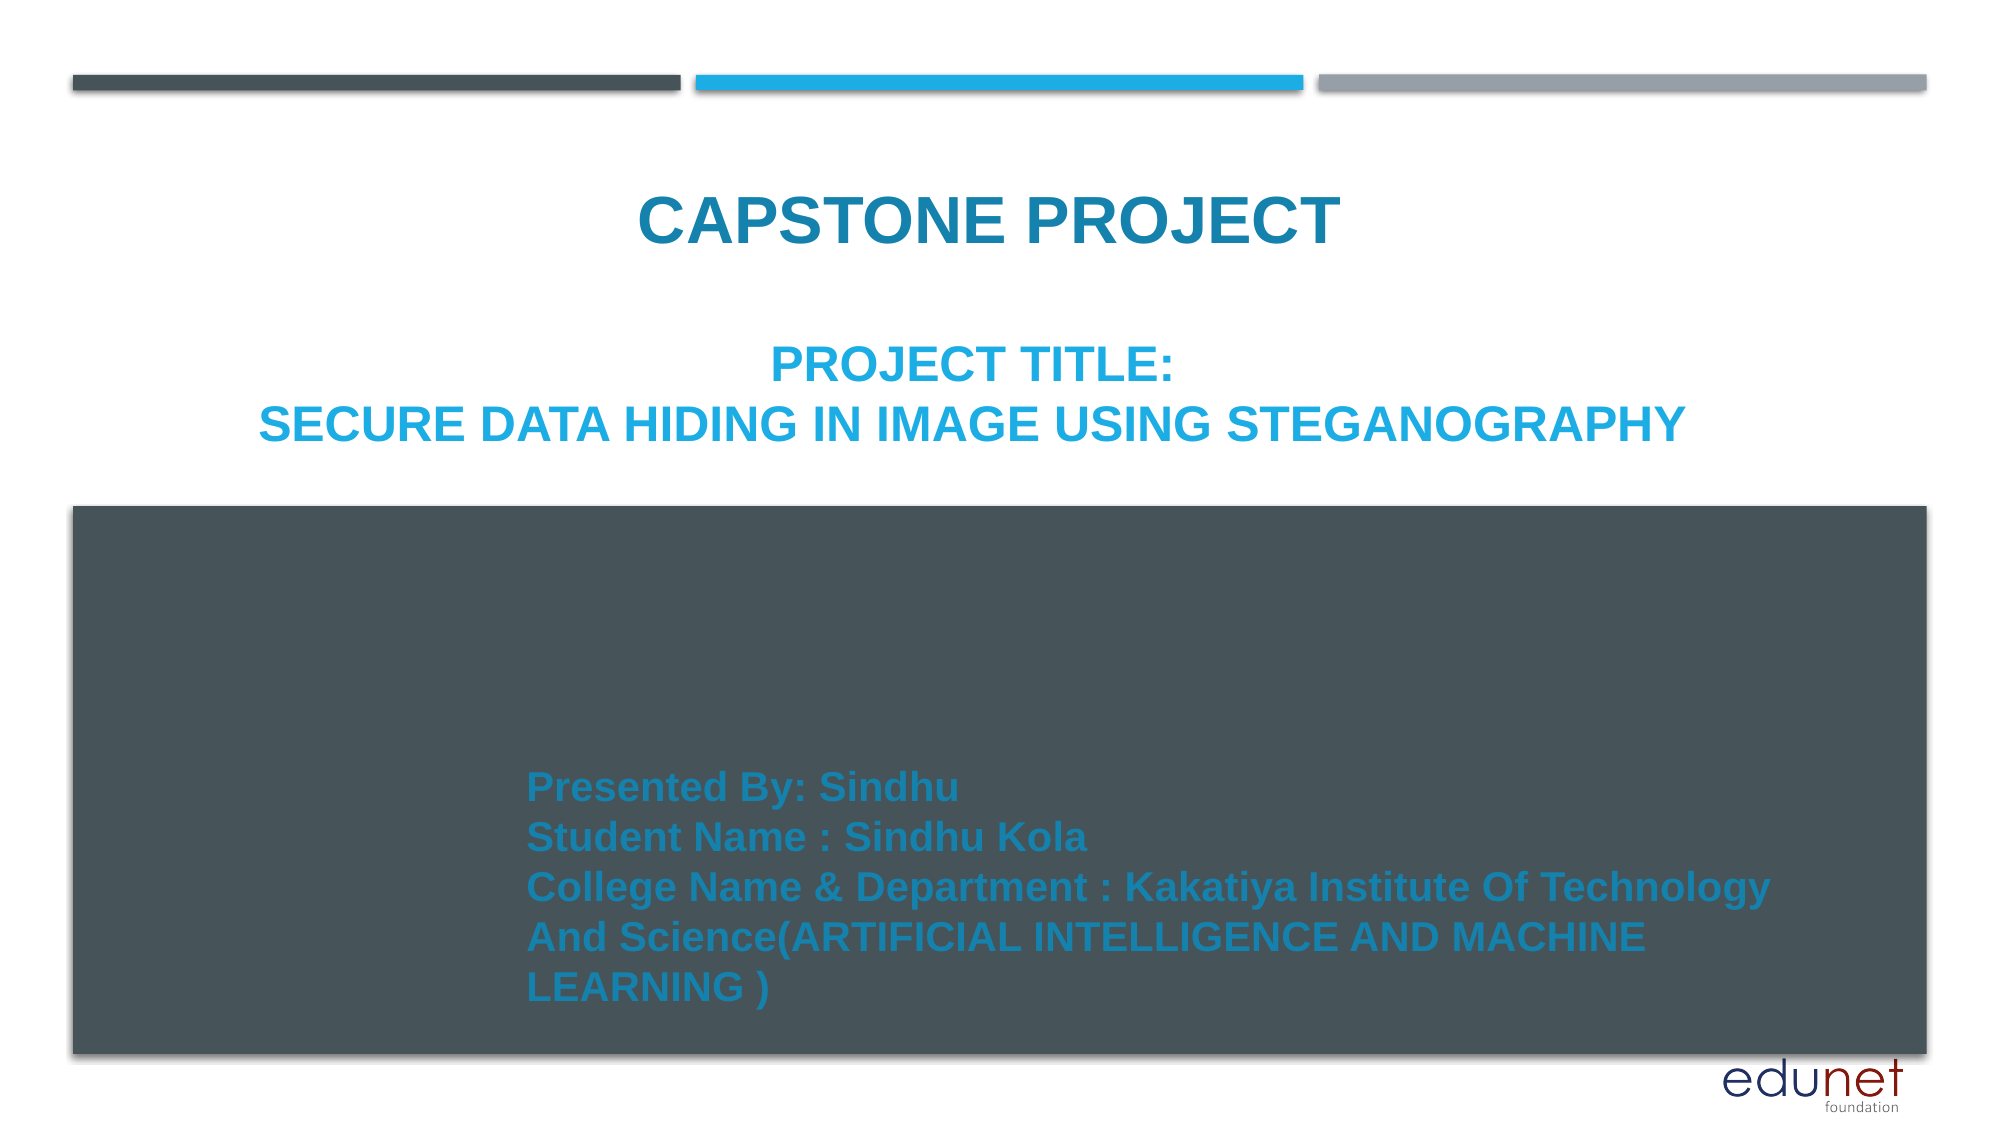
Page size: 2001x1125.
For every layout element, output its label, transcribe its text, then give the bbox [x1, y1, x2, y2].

picture [1719, 1056, 1905, 1116]
text_box Presented By: Sindhu Student Name : Sindhu Kola College Name & Department : Kakatiya Institute Of Technology And Science(ARTIFICIAL INTELLIGENCE AND MACHINE LEARNING ) [511, 752, 1821, 1068]
title Project title: secure data hiding in image using steganography [222, 298, 1723, 460]
text_box CAPSTONE PROJECT [0, 169, 2000, 265]
